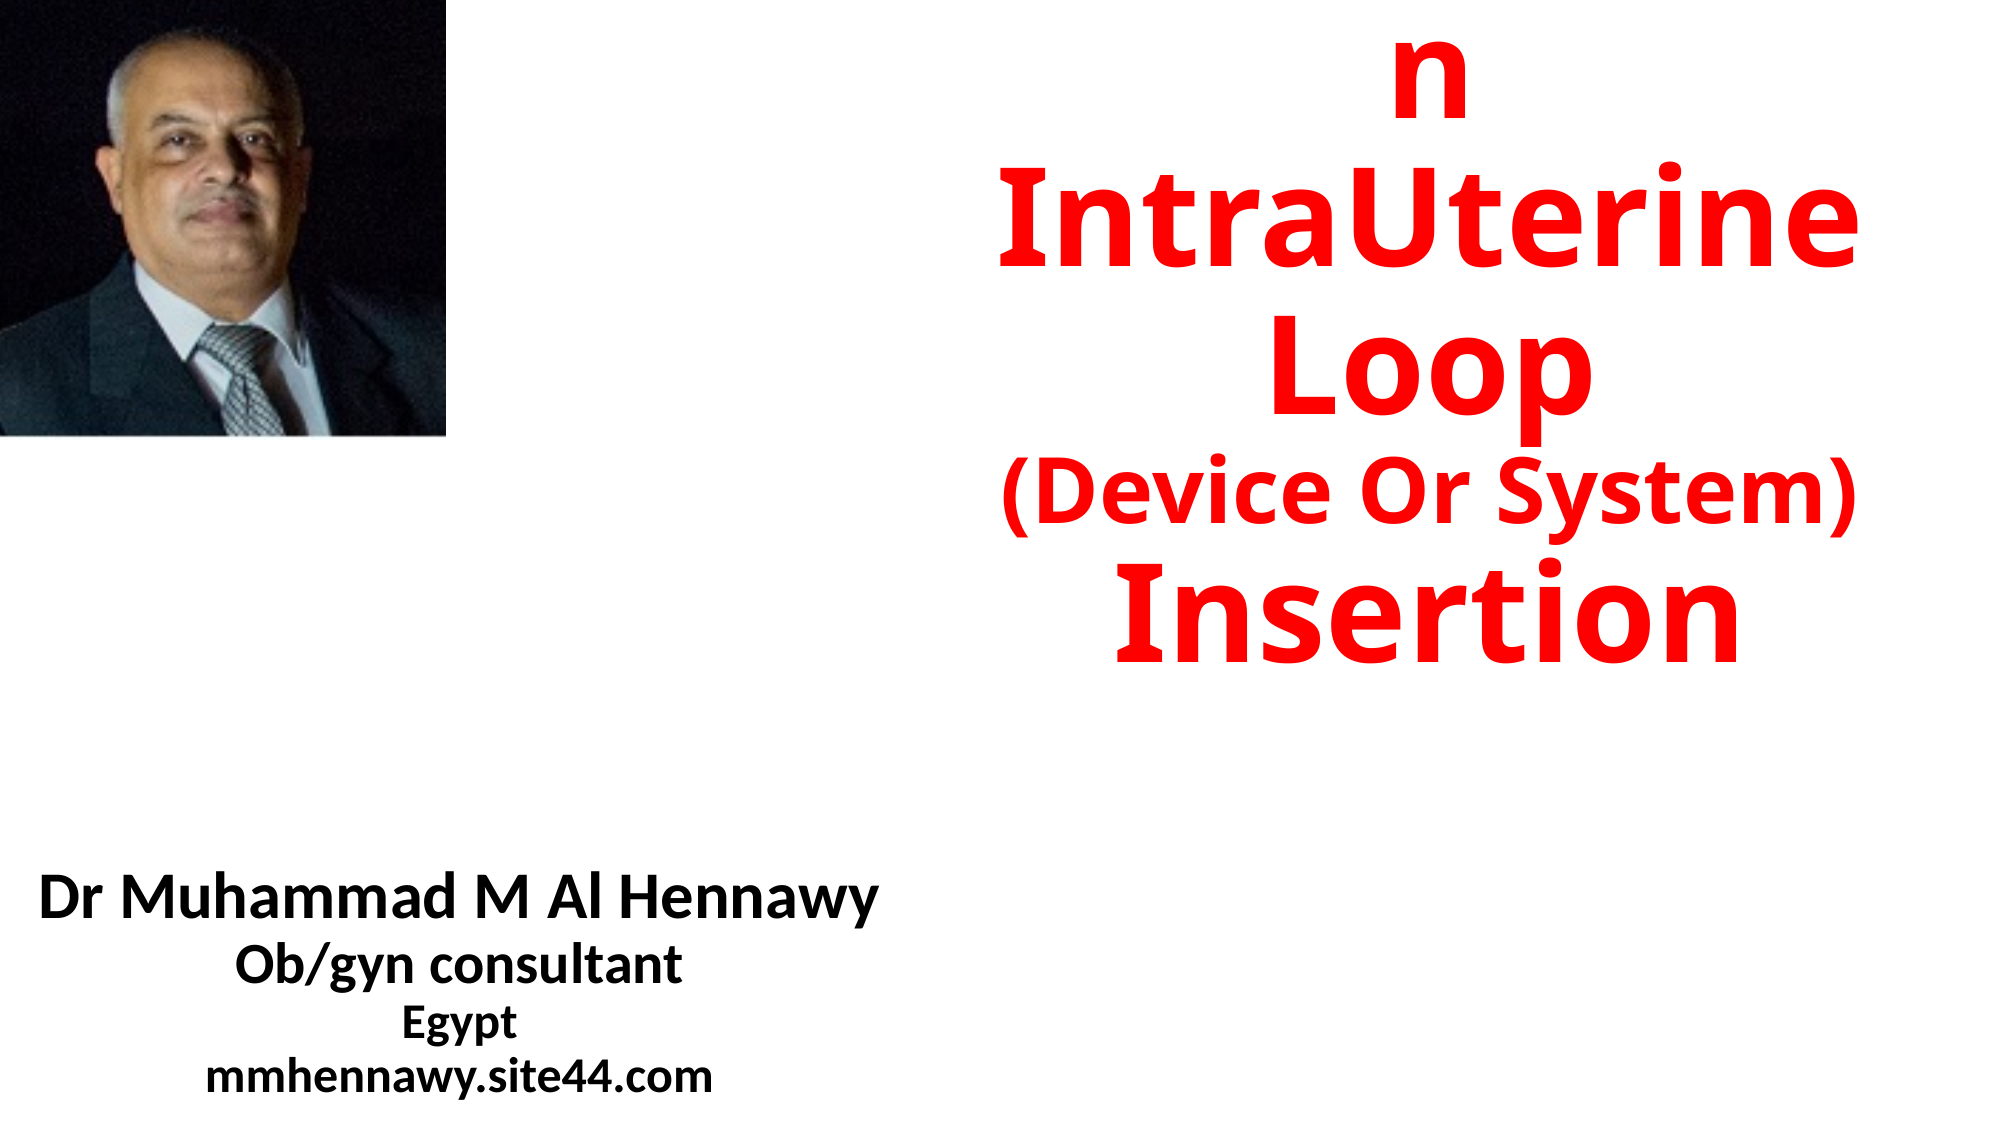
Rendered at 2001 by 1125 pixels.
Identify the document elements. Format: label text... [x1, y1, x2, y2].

title IntraCaesarean IntraUterine Loop (Device Or System) Insertion [908, 0, 1953, 700]
picture [0, 0, 446, 440]
subtitle Dr Muhammad M Al Hennawy Ob/gyn consultant Egypt mmhennawy.site44.com [0, 853, 920, 1125]
